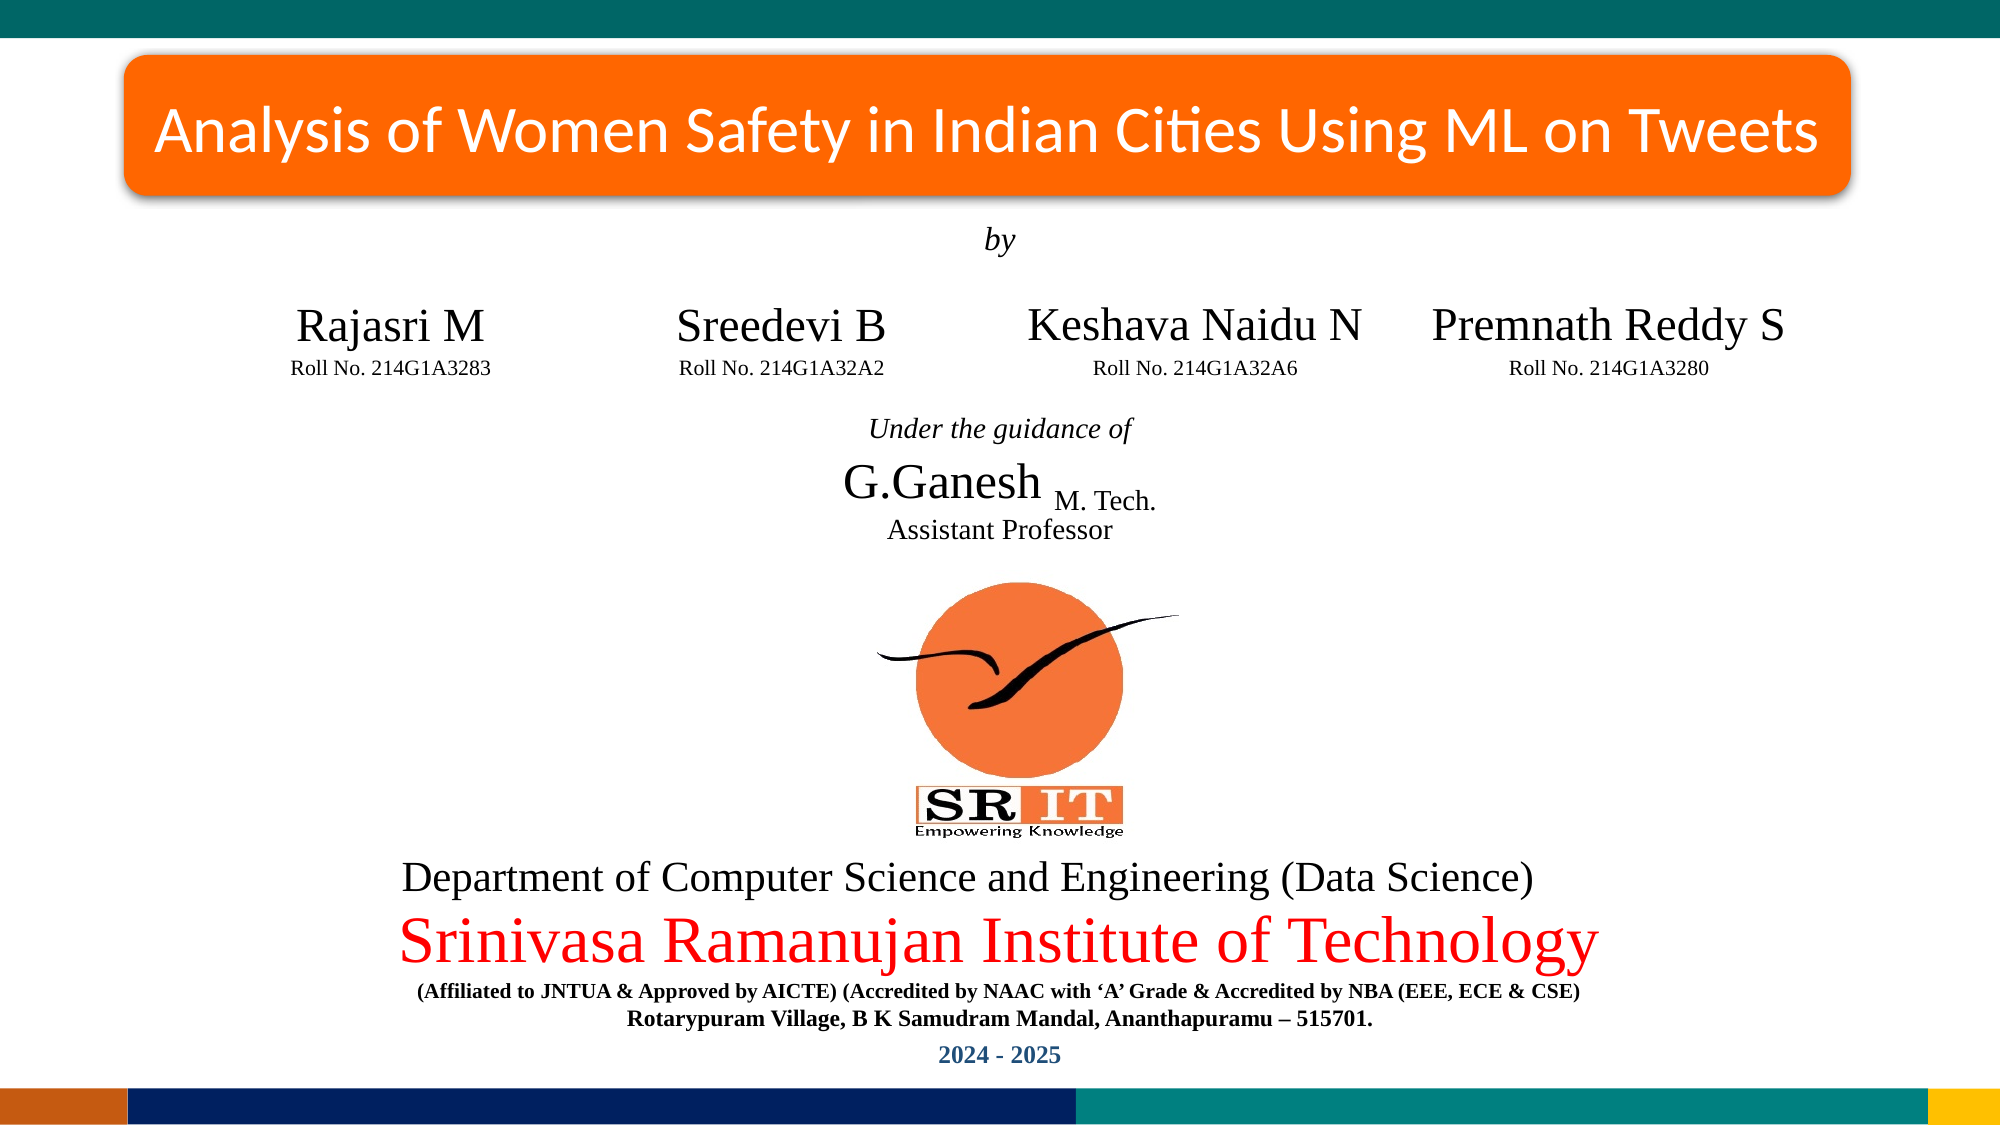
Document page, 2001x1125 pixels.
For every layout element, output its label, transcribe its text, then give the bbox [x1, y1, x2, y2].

text_box Premnath Reddy S Roll No. 214G1A3280 [1413, 292, 1805, 389]
text_box Sreedevi B Roll No. 214G1A32A2 [587, 292, 978, 389]
text_box Rajasri M Roll No. 214G1A3283 [195, 292, 587, 389]
text_box Keshava Naidu N Roll No. 214G1A32A6 [999, 292, 1391, 389]
text_box by [445, 206, 1555, 265]
text_box Analysis of Women Safety in Indian Cities Using ML on Tweets [123, 54, 1851, 196]
picture [876, 570, 1179, 847]
text_box Under the guidance of G.Ganesh M. Tech. Assistant Professor [616, 406, 1384, 554]
text_box Department of Computer Science and Engineering (Data Science) Srinivasa Ramanujan Institute of Technology (Affiliated to JNTUA & Approved by AICTE) (Accredited by NAAC with ‘A’ Grade & Accredited by NBA (EEE, ECE & CSE) Rotarypuram Village, B K Samudram Mandal, Ananthapuramu – 515701. 2024 - 2025 [248, 846, 1752, 1081]
